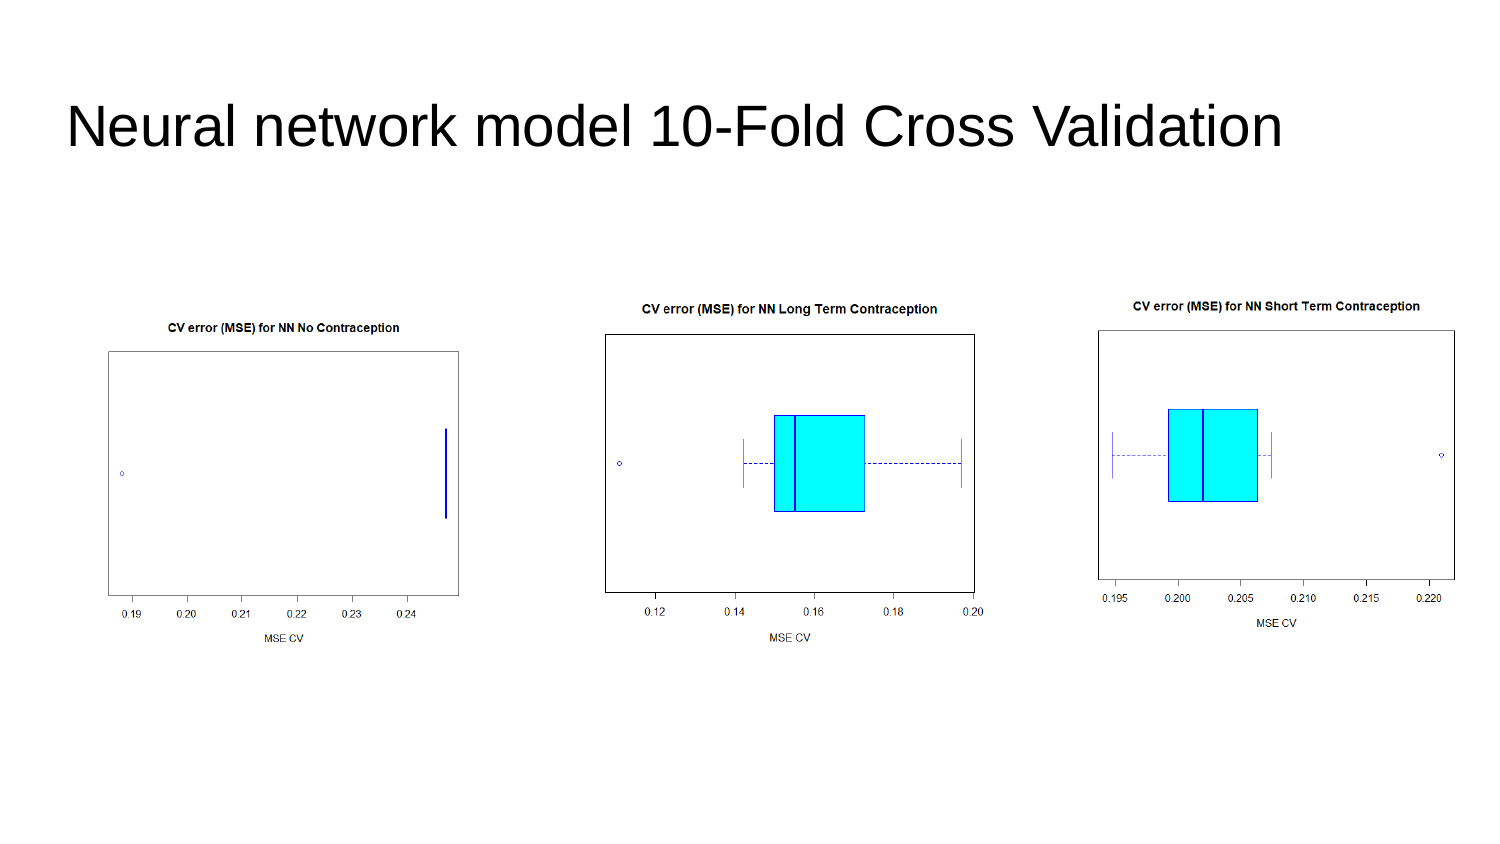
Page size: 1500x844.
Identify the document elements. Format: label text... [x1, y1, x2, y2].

title Neural network model 10-Fold Cross Validation [51, 72, 1449, 167]
picture [59, 302, 485, 657]
picture [553, 282, 1001, 657]
picture [1047, 280, 1480, 642]
